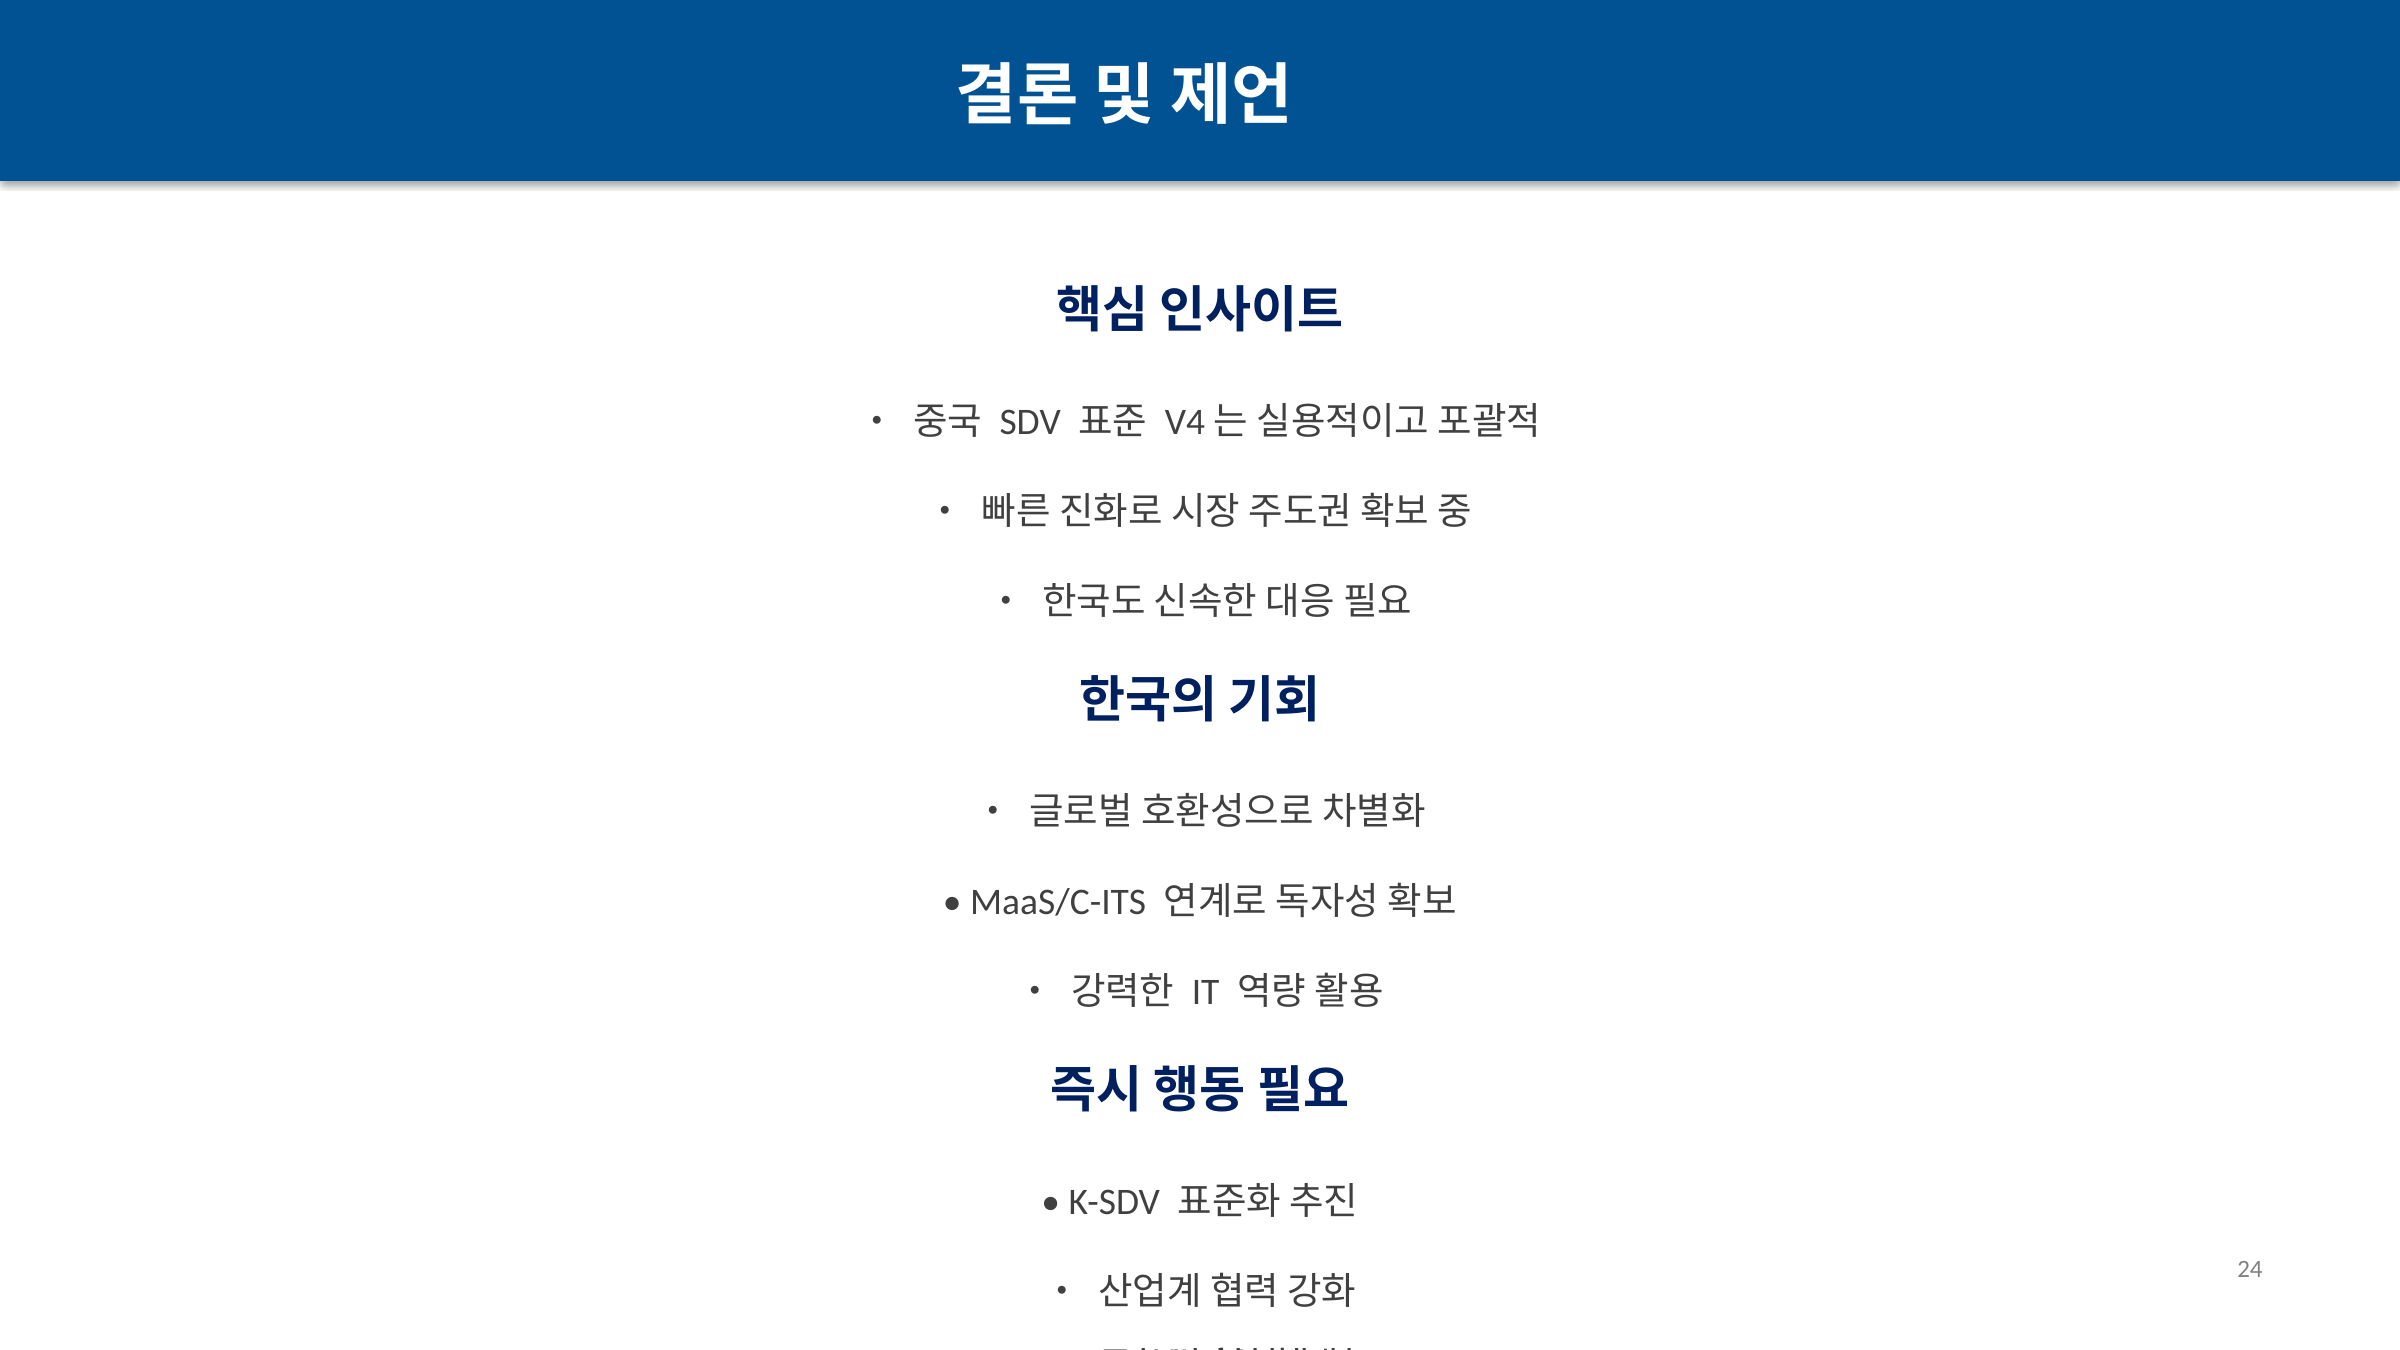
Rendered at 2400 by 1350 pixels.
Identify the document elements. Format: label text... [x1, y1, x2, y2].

text_box 즉시 행동 필요 [1035, 1049, 1365, 1125]
text_box • 강력한 IT 역량 활용 [1001, 959, 1399, 1020]
text_box 한국의 기회 [1064, 659, 1336, 735]
text_box 24 [2222, 1245, 2278, 1290]
text_box 결론 및 제언 [941, 44, 1309, 140]
text_box • 중국 SDV 표준 V4는 실용적이고 포괄적 [843, 389, 1557, 450]
text_box • MaaS/C-ITS 연계로 독자성 확보 [928, 869, 1472, 930]
text_box • 빠른 진화로 시장 주도권 확보 중 [912, 479, 1488, 540]
text_box • 글로벌 협력 추진 [1028, 1334, 1372, 1350]
text_box • 한국도 신속한 대응 필요 [972, 569, 1428, 630]
text_box • K-SDV 표준화 추진 [1026, 1169, 1374, 1230]
text_box • 글로벌 호환성으로 차별화 [959, 779, 1441, 840]
text_box • 산업계 협력 강화 [1028, 1259, 1372, 1320]
text_box 핵심 인사이트 [1041, 269, 1359, 345]
text_box [0, 0, 2400, 181]
